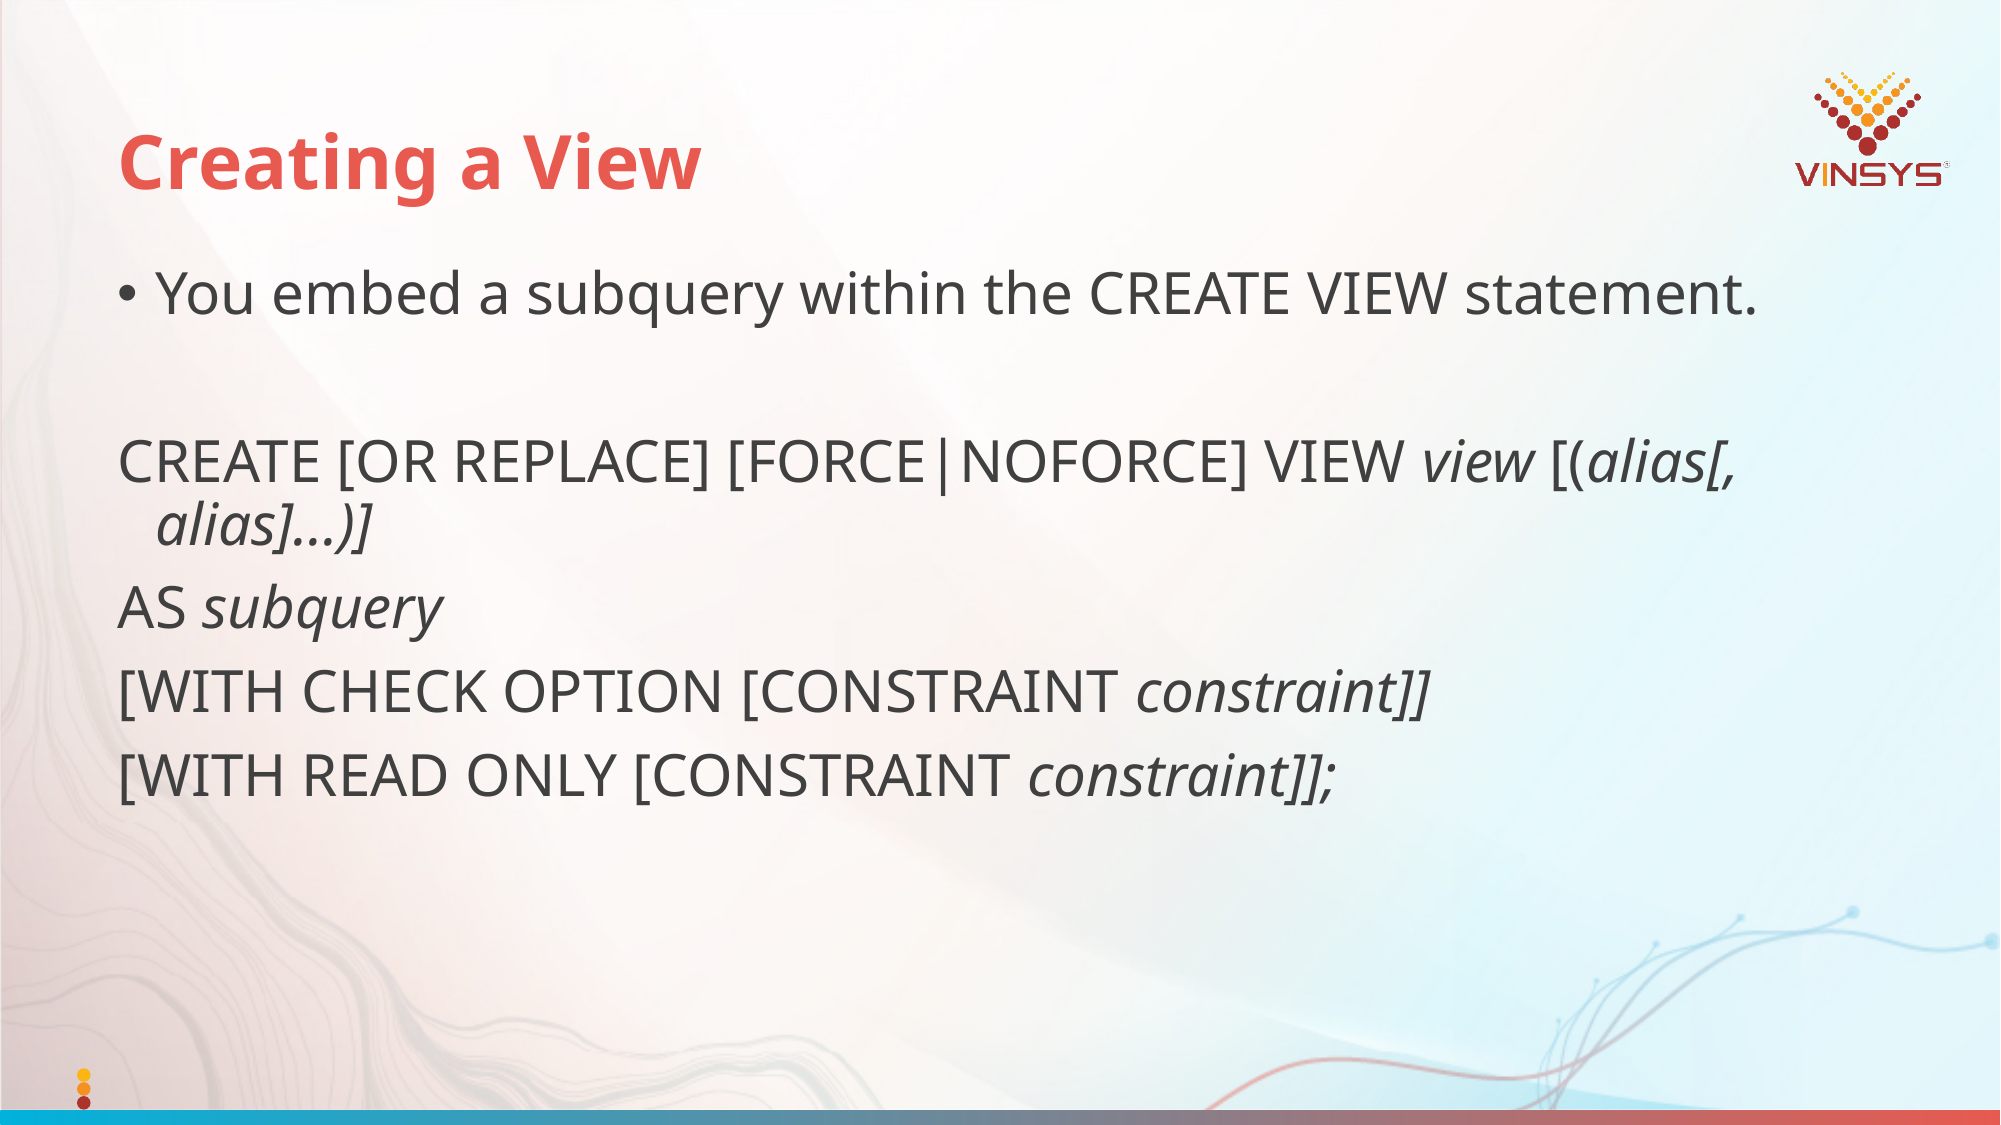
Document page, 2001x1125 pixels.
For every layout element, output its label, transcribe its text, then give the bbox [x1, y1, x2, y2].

title Creating a View [103, 117, 1917, 229]
list You embed a subquery within the CREATE VIEW statement. CREATE [OR REPLACE] [FORCE|NOFORCE] VIEW view [(alias[, alias]...)] AS subquery [WITH CHECK OPTION [CONSTRAINT constraint]] [WITH READ ONLY [CONSTRAINT constraint]]; [103, 257, 1917, 972]
picture [0, 0, 2000, 1110]
